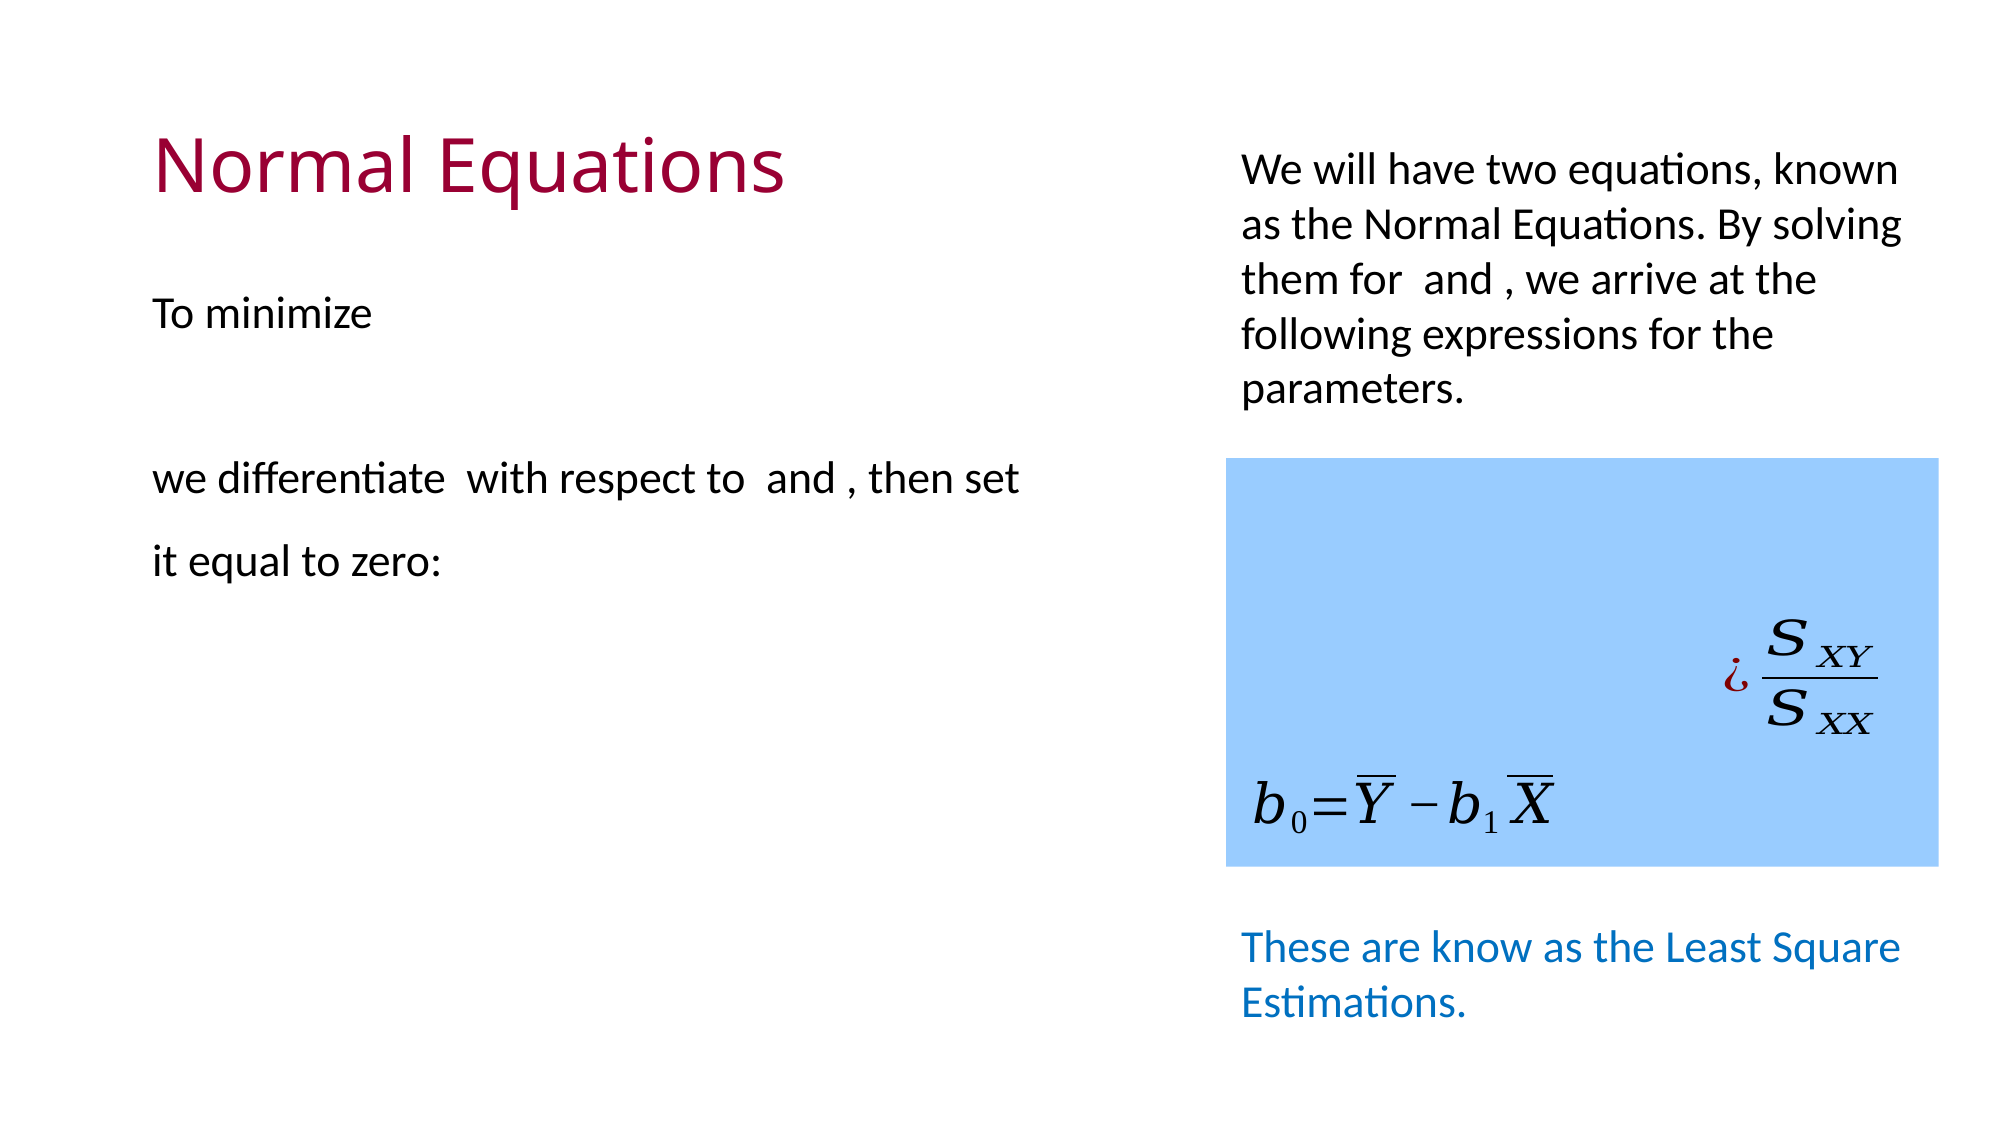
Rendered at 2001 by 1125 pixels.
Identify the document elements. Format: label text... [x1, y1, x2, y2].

title Normal Equations [137, 59, 1062, 278]
text_box These are know as the Least Square Estimations. [1226, 908, 1939, 1034]
text_box [1226, 458, 1939, 867]
